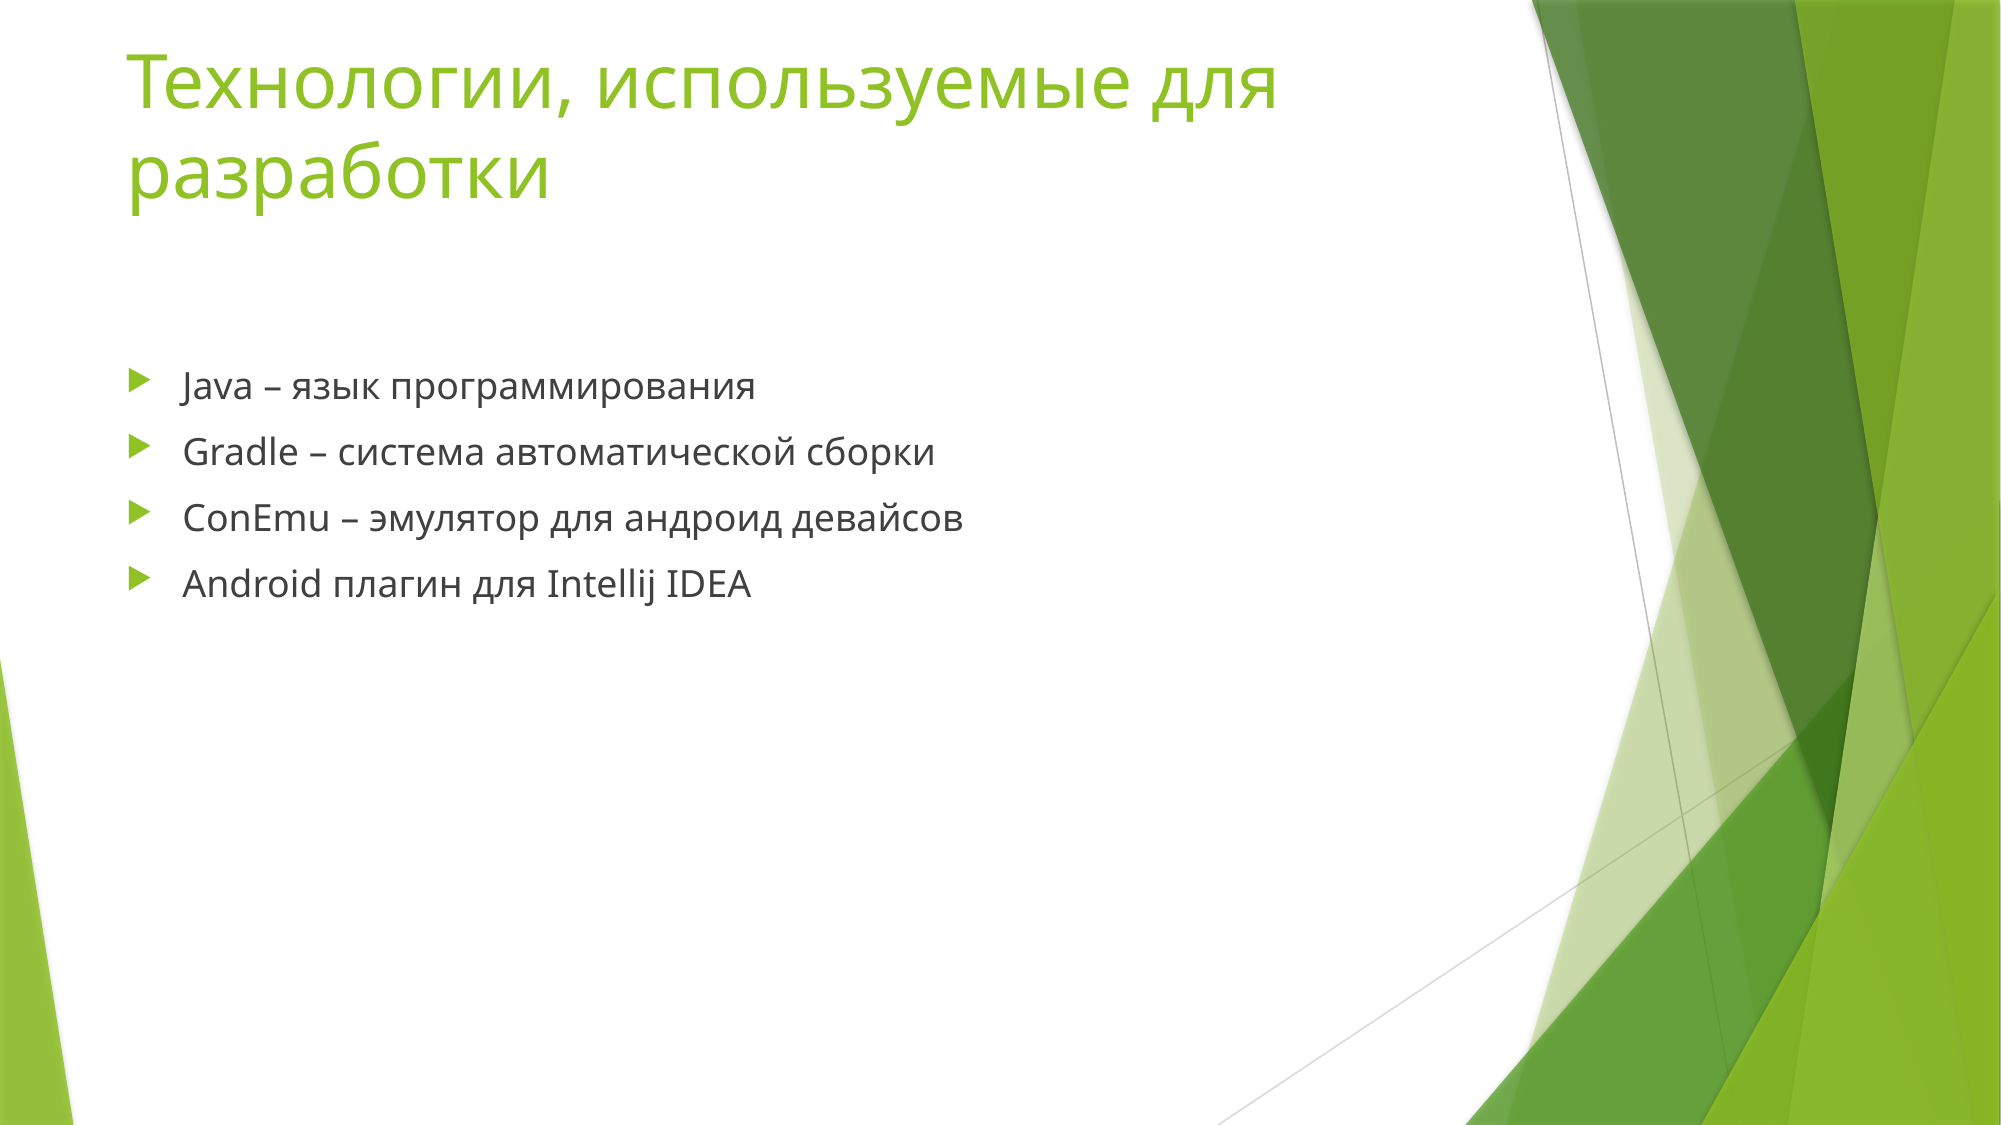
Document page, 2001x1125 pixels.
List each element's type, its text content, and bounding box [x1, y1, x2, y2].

list Java – язык программирования Gradle – система автоматической сборки ConEmu – эмулятор для андроид девайсов Android плагин для Intellij IDEA [111, 354, 1522, 992]
title Технологии, используемые для разработки [111, 25, 1522, 243]
